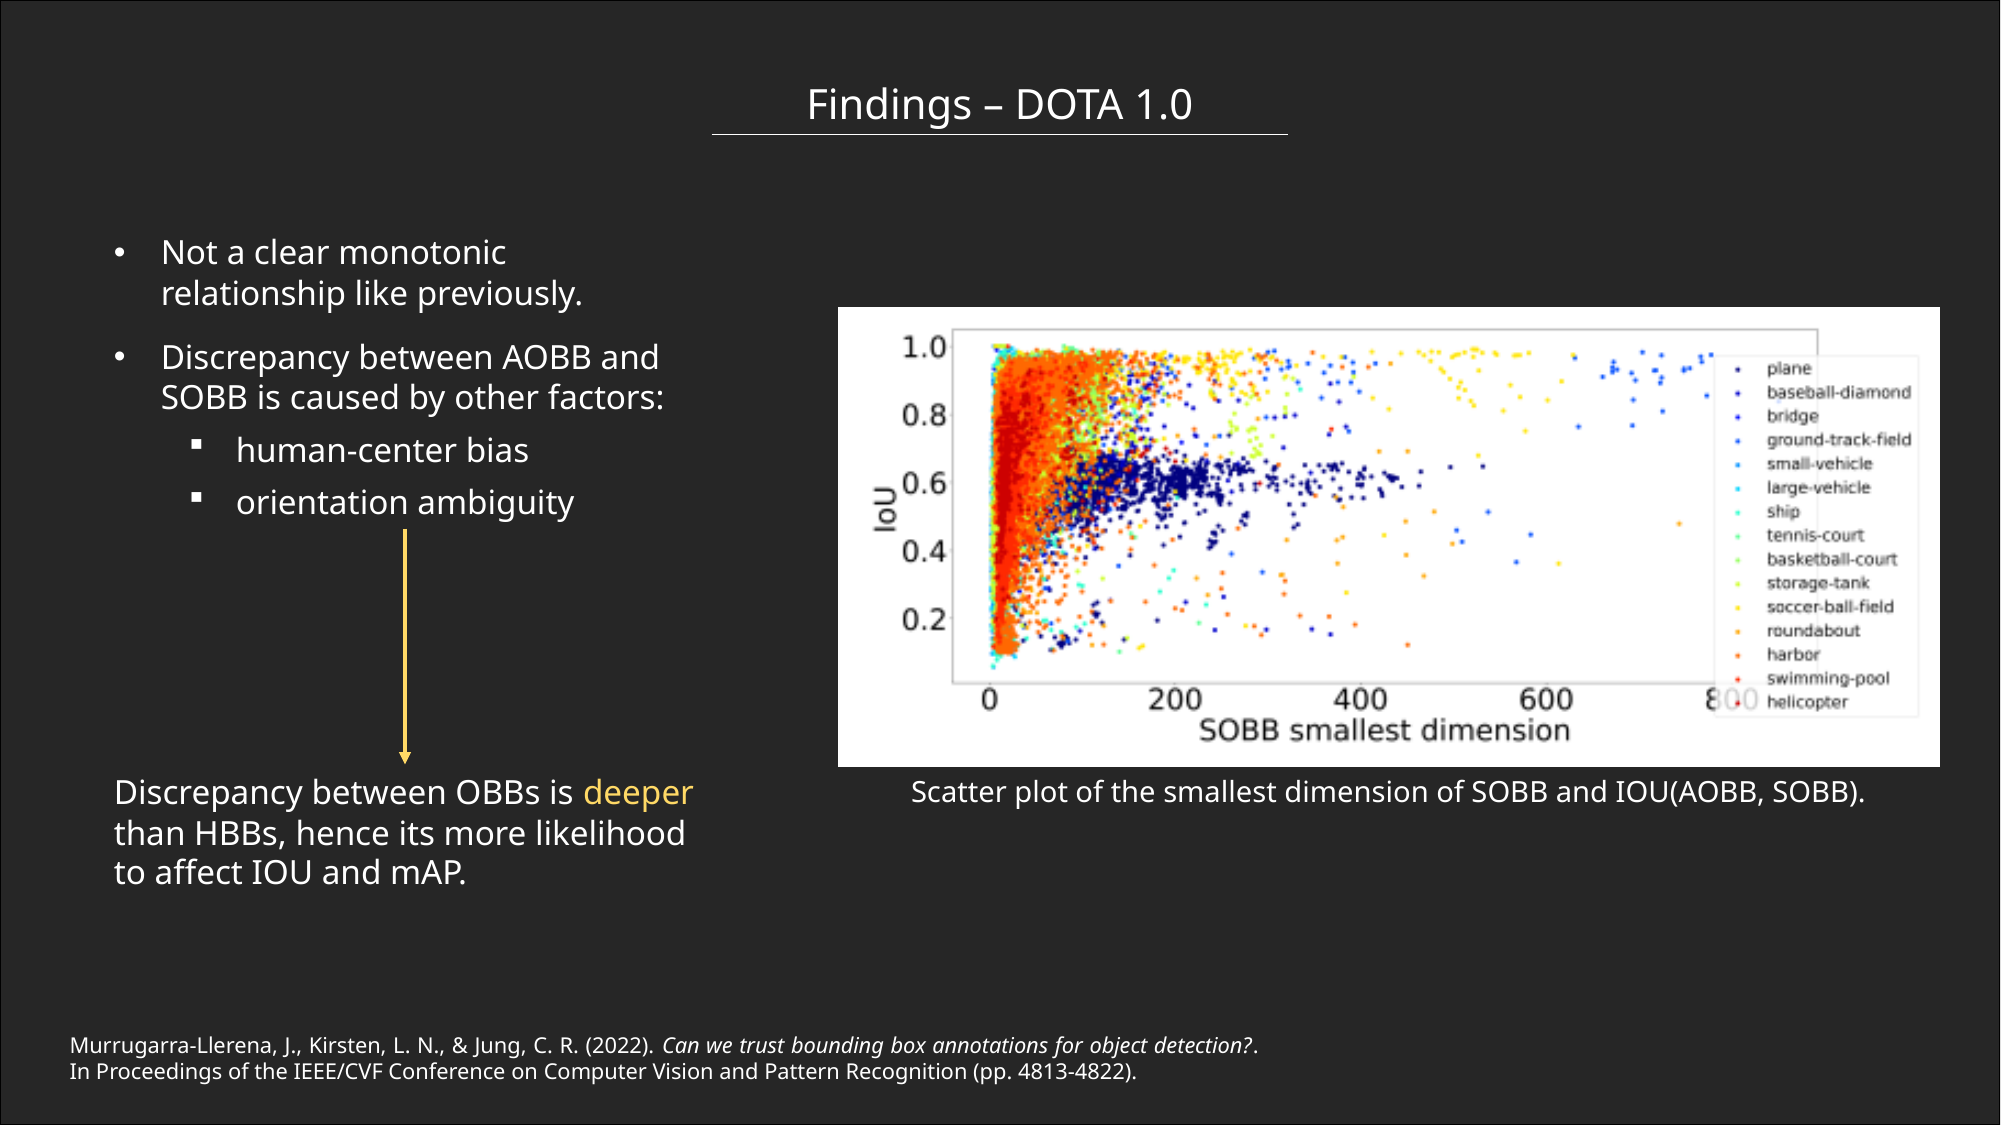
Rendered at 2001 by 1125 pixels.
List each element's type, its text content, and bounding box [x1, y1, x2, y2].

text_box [99, 224, 711, 901]
list Findings – DOTA 1.0 [664, 75, 1336, 135]
text_box Murrugarra-Llerena, J., Kirsten, L. N., & Jung, C. R. (2022). Can we trust bounding box annotations for object detection?. In Proceedings of the IEEE/CVF Conference on Computer Vision and Pattern Recognition (pp. 4813-4822). [54, 1023, 1274, 1091]
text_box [838, 307, 1940, 818]
